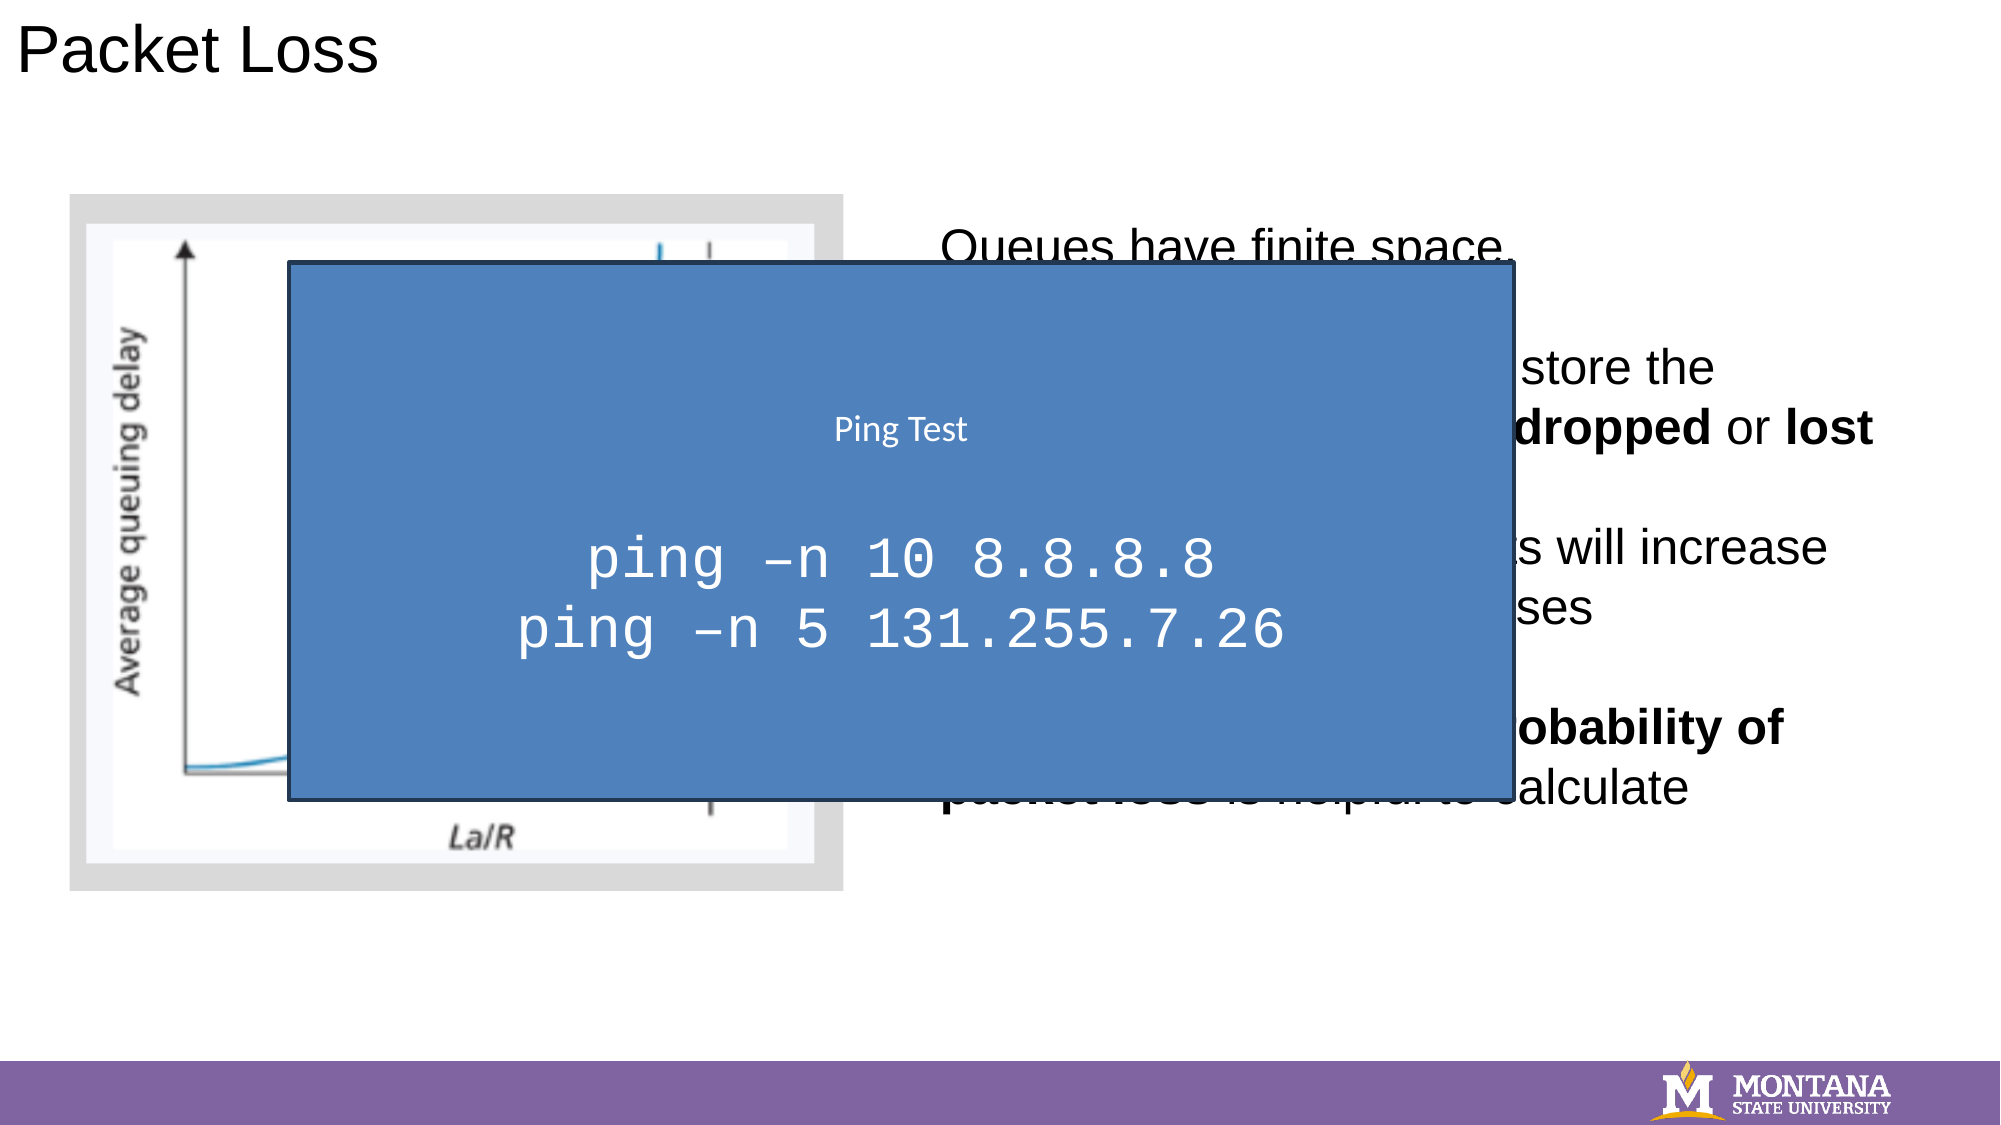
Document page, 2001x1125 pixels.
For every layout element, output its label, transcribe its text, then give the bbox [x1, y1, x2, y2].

text_box Packet Loss [1, 0, 395, 94]
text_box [1892, 1060, 2000, 1125]
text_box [0, 1060, 1647, 1125]
text_box Ping Test ping –n 10 8.8.8.8 ping –n 5 131.255.7.26 [849, 260, 1516, 802]
text_box Queues have finite space. If a router has no place to store the packet, the packet will be dropped or lost The number of lost packets will increase as traffic intensity increases In addition to delay, the probability of packet loss is helpful to calculate [925, 206, 1891, 822]
picture [69, 193, 844, 891]
picture [1649, 1060, 1892, 1122]
